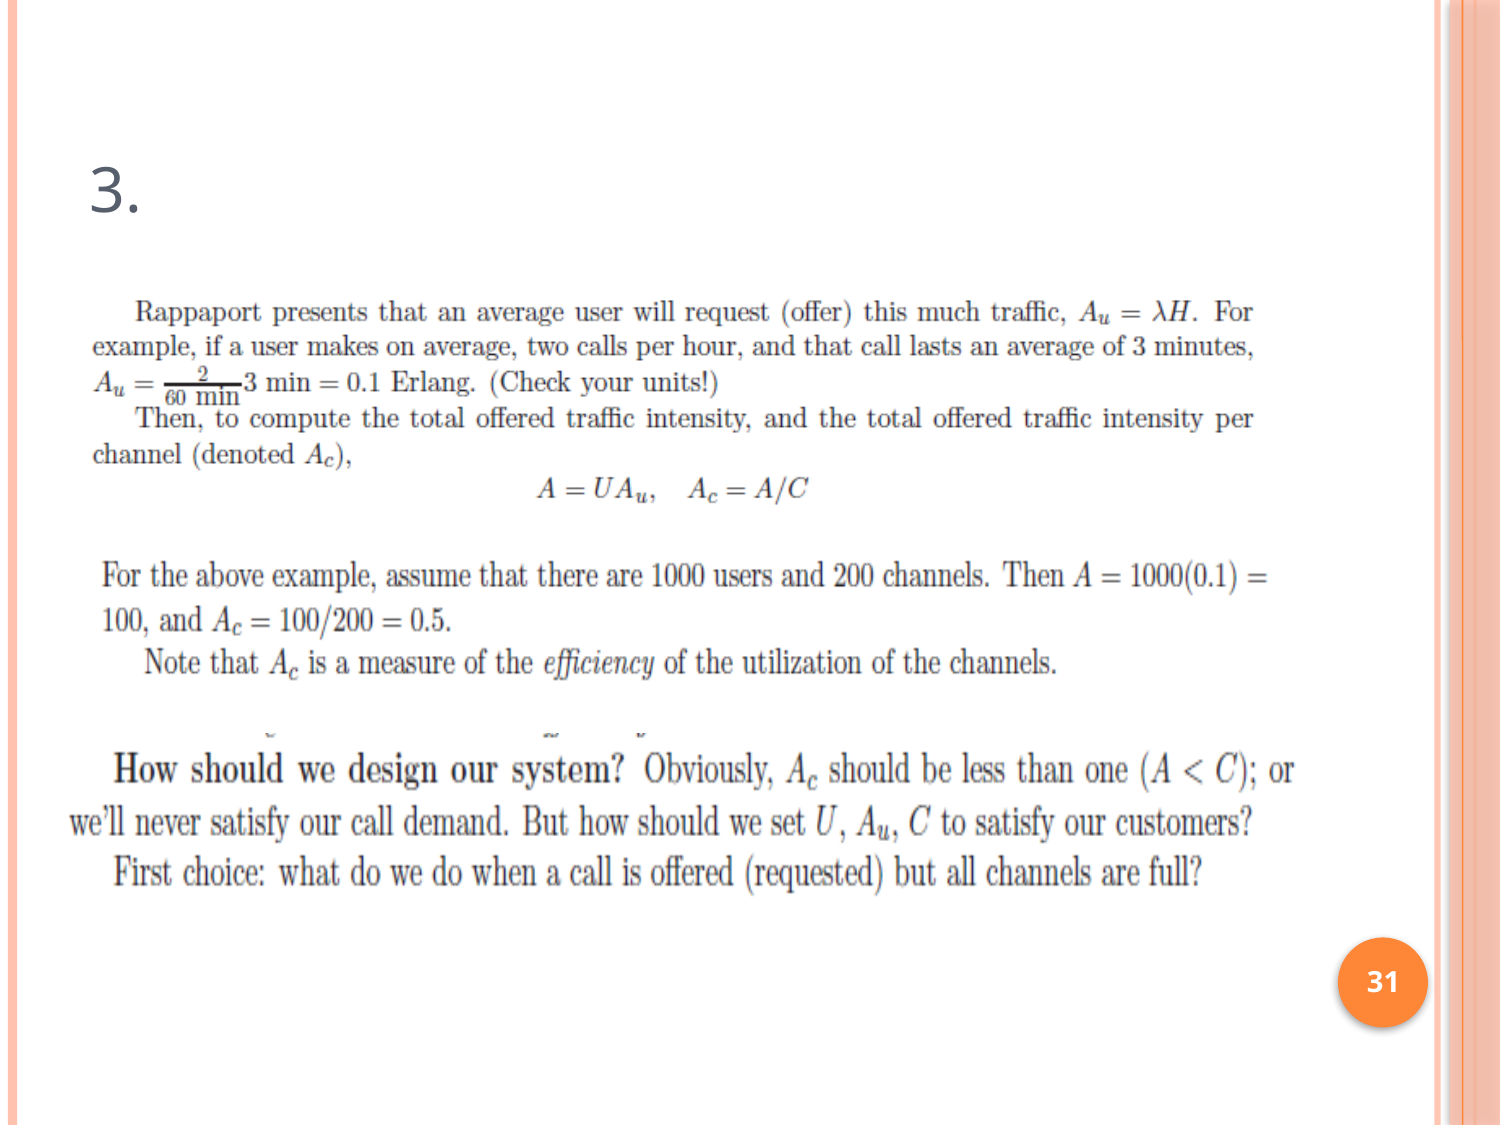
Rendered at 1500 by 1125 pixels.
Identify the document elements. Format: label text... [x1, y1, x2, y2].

picture [65, 550, 1301, 687]
picture [68, 732, 1329, 942]
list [74, 286, 1334, 516]
title 3. [75, 45, 1300, 233]
slide_number 31 [1333, 940, 1434, 1027]
